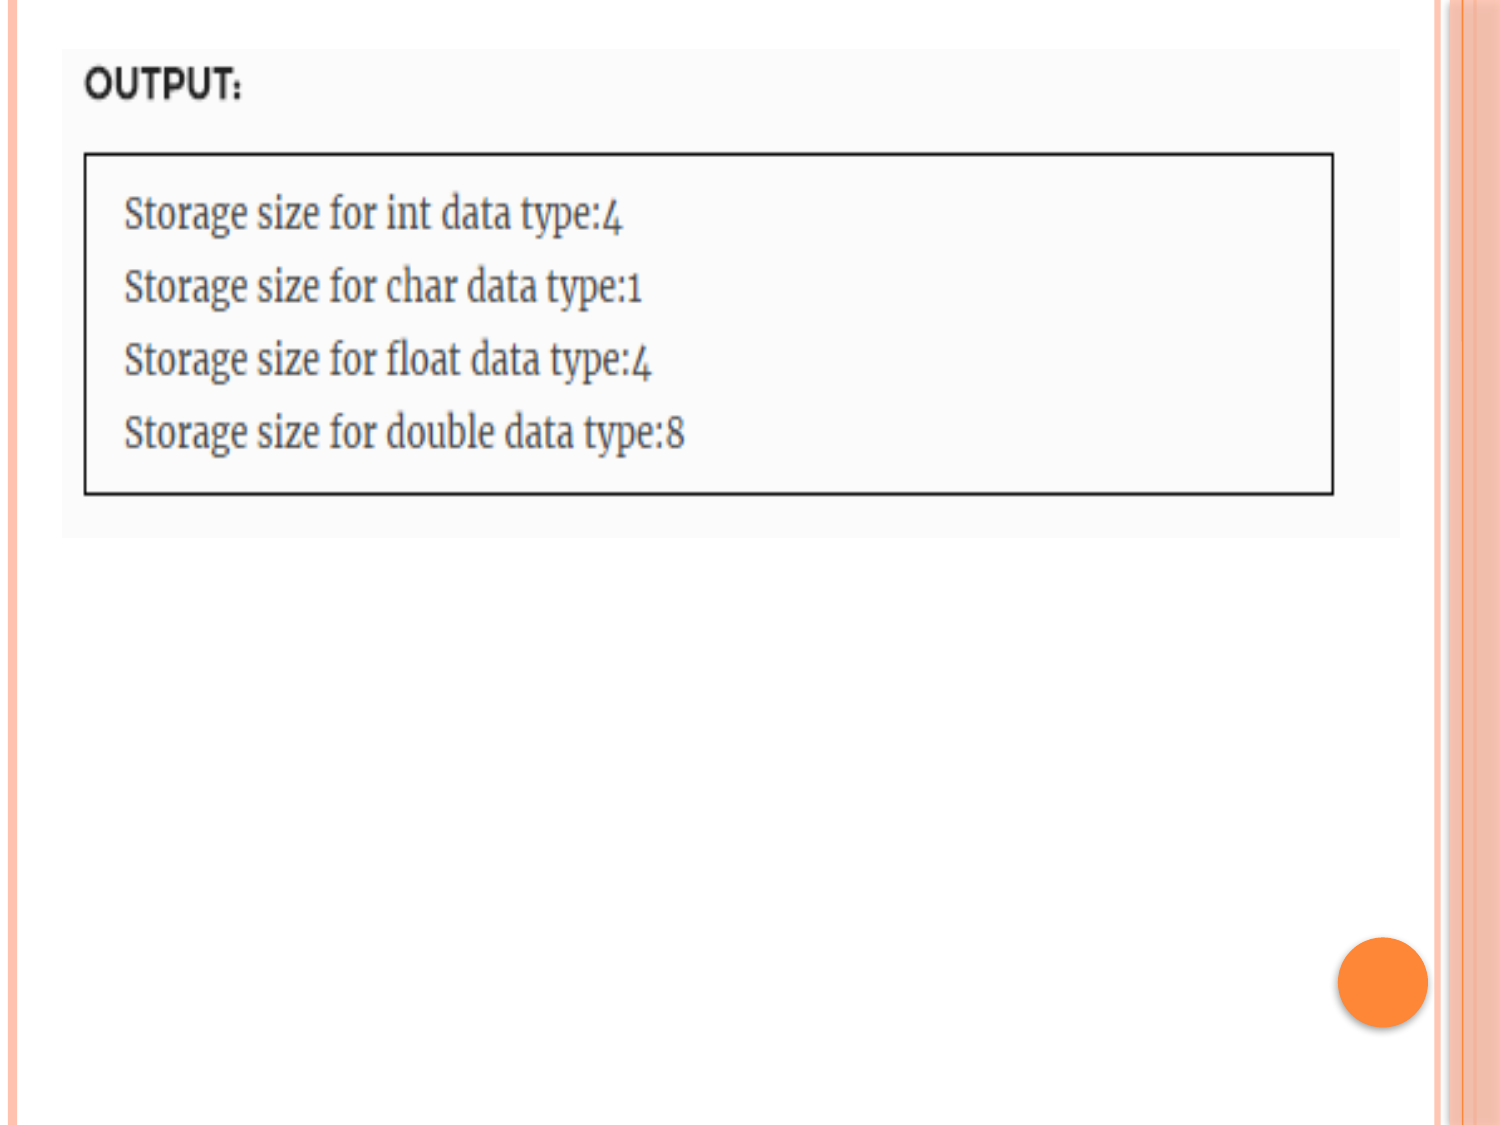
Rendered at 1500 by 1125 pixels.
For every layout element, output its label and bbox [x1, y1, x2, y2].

picture [61, 49, 1401, 538]
